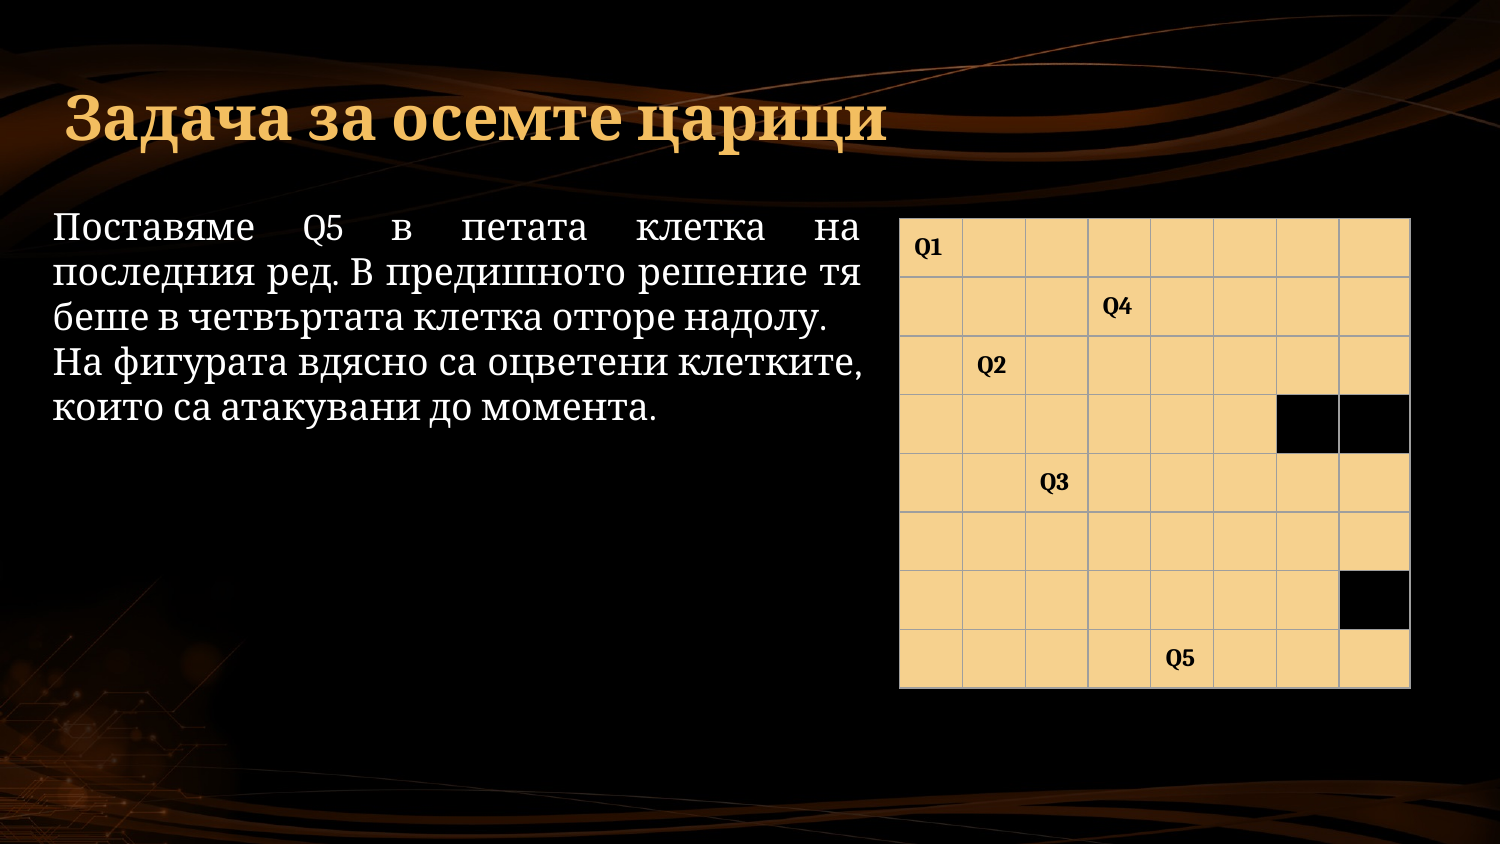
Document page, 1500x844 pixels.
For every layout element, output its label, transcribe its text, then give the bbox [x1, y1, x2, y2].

table_cell [1089, 454, 1150, 511]
table_cell [963, 630, 1025, 687]
table_cell [963, 454, 1025, 511]
list Поставяме Q5 в петата клетка на последния ред. В предишното решение тя беше в четвъртата клетка отгоре надолу. На фигурата вдясно са оцветени клетките, които са атакувани до момента. [39, 198, 875, 759]
table_cell [1340, 395, 1409, 453]
table_cell [1340, 571, 1409, 629]
table_cell [900, 278, 962, 335]
table_cell [1089, 630, 1150, 687]
table_cell [1214, 337, 1276, 394]
table_cell [1214, 278, 1276, 335]
table_cell [1340, 278, 1409, 335]
table_cell [1151, 337, 1213, 394]
table_cell [1089, 337, 1150, 394]
table_cell [1089, 395, 1150, 453]
table_header [1026, 219, 1087, 276]
table_cell [963, 571, 1025, 629]
table_header Q1 [900, 219, 962, 276]
table_cell [1026, 337, 1087, 394]
table_cell Q4 [1089, 278, 1150, 335]
table_cell [963, 513, 1025, 570]
table_cell [1151, 454, 1213, 511]
table_cell [1026, 513, 1087, 570]
table_cell [900, 571, 962, 629]
table_cell [1151, 513, 1213, 570]
table_cell [1214, 571, 1276, 629]
table_cell [1151, 395, 1213, 453]
table_cell [1214, 630, 1276, 687]
table_cell [1340, 337, 1409, 394]
table_cell Q2 [963, 337, 1025, 394]
table_cell [1277, 337, 1338, 394]
table_cell [900, 630, 962, 687]
table_cell [1214, 395, 1276, 453]
table_cell Q3 [1026, 454, 1087, 511]
table_header [1277, 219, 1338, 276]
table_cell [1089, 513, 1150, 570]
table_cell [1151, 571, 1213, 629]
table_cell [900, 395, 962, 453]
table_cell [1340, 630, 1409, 687]
table_header [963, 219, 1025, 276]
table_cell [1277, 571, 1338, 629]
table_cell [1340, 513, 1409, 570]
table_header [1340, 219, 1409, 276]
picture [0, 0, 1500, 844]
table_cell [1214, 454, 1276, 511]
table_cell [963, 278, 1025, 335]
table_cell [900, 337, 962, 394]
table_cell [1277, 395, 1338, 453]
table_cell [1026, 630, 1087, 687]
table_cell [963, 395, 1025, 453]
table_cell [1277, 630, 1338, 687]
table_cell [1026, 395, 1087, 453]
table_cell [1277, 513, 1338, 570]
table_cell [1214, 513, 1276, 570]
table_header [1089, 219, 1150, 276]
table_header [1151, 219, 1213, 276]
table_cell [900, 454, 962, 511]
table_cell [1089, 571, 1150, 629]
table_cell [1026, 571, 1087, 629]
table_cell Q5 [1151, 630, 1213, 687]
table_cell [1277, 454, 1338, 511]
table_cell [1340, 454, 1409, 511]
table_cell [1026, 278, 1087, 335]
table_cell [1277, 278, 1338, 335]
table_header [1214, 219, 1276, 276]
table_cell [900, 513, 962, 570]
title Задача за осемте царици [51, 72, 1449, 167]
table_cell [1151, 278, 1213, 335]
